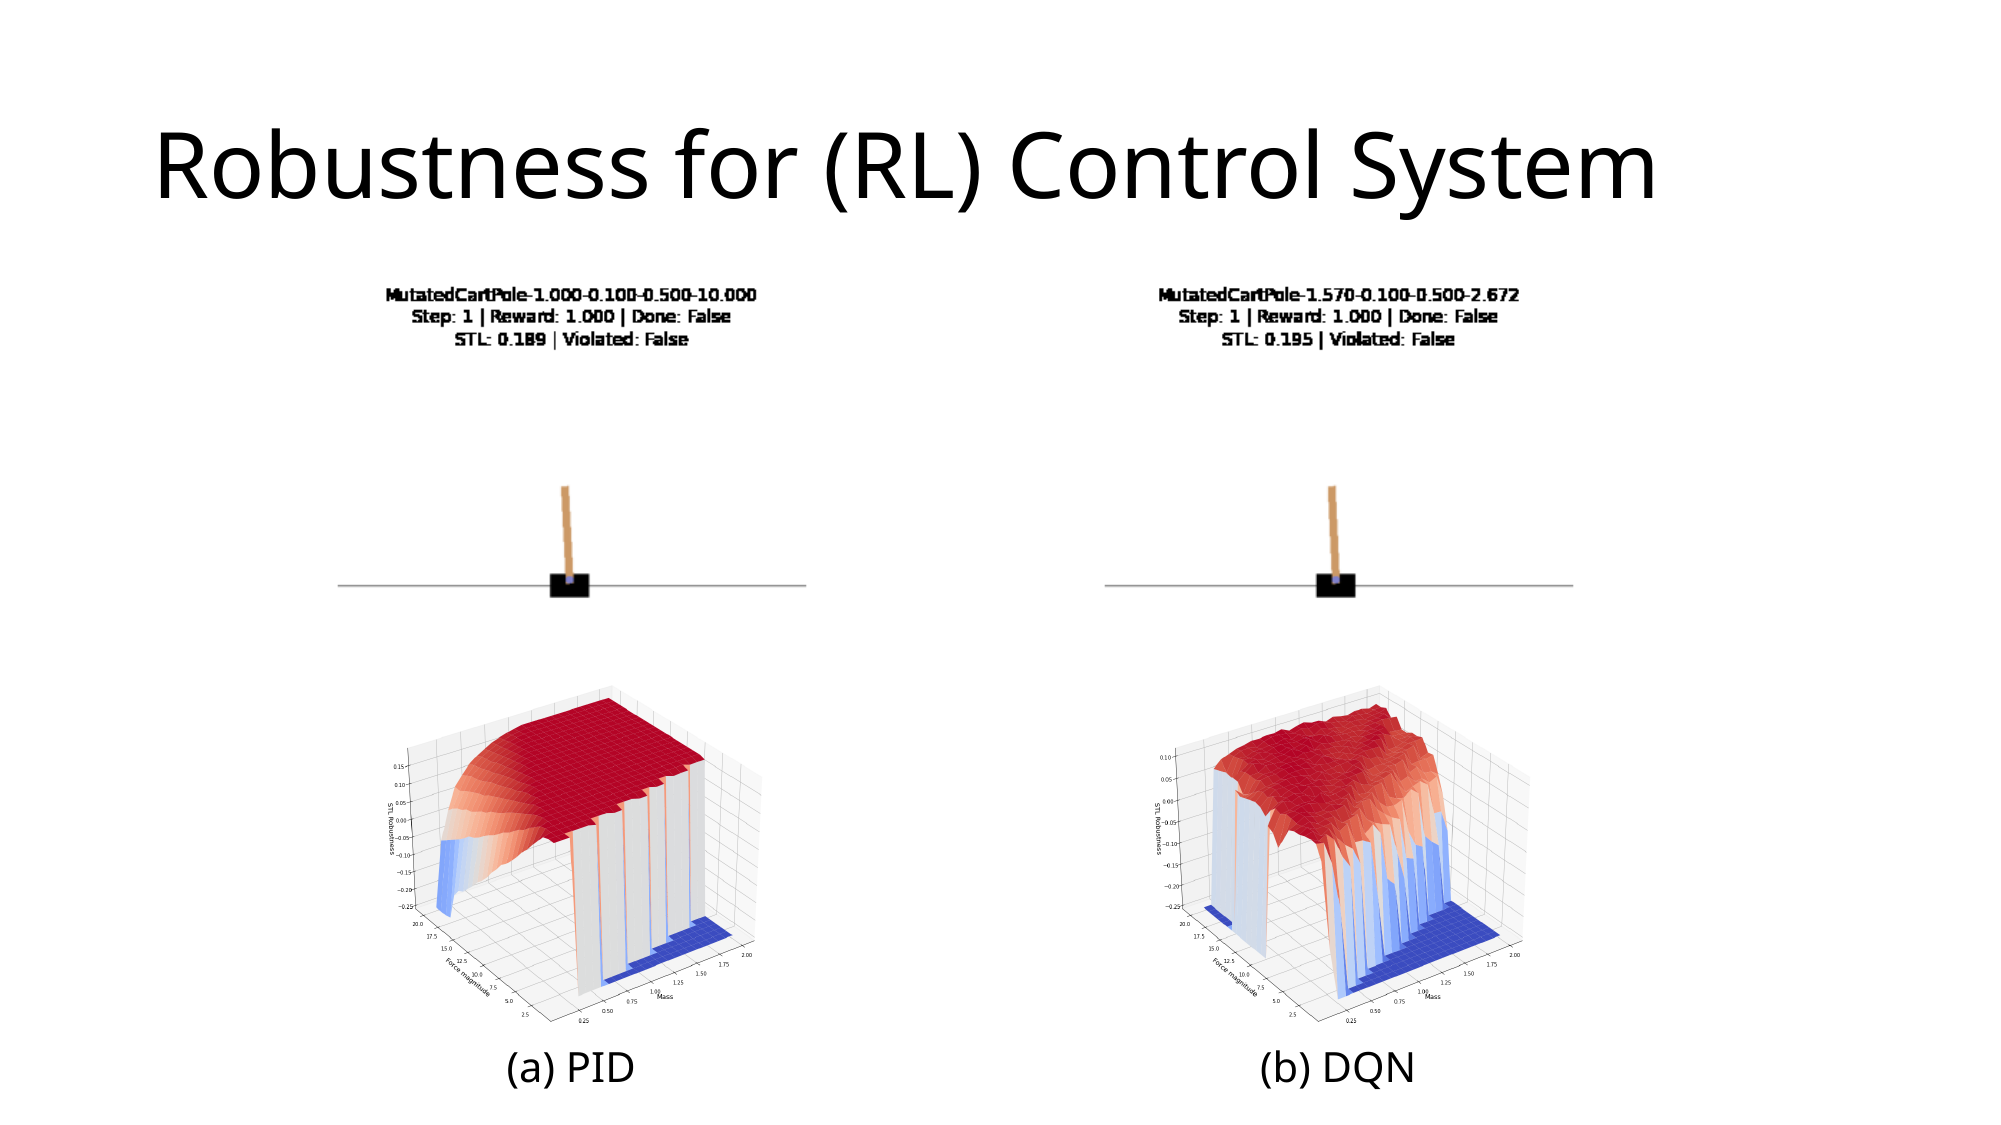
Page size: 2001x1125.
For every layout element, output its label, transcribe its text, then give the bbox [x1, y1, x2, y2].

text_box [315, 277, 827, 1108]
title Robustness for (RL) Control System [137, 59, 1863, 278]
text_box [1082, 277, 1595, 1125]
